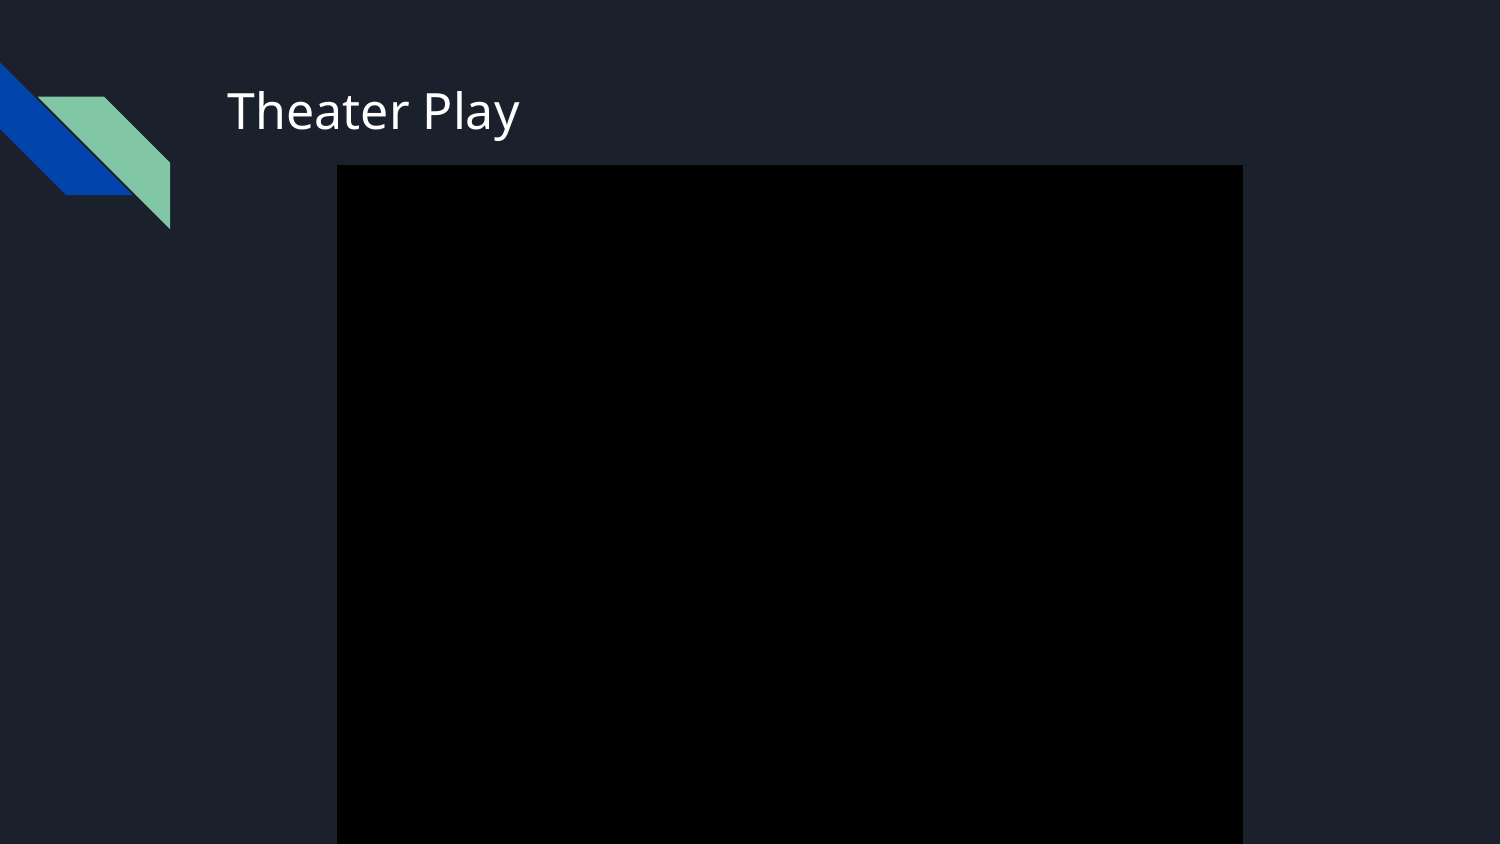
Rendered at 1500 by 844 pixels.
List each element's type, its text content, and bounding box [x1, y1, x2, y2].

title Theater Play [212, 64, 1368, 215]
picture [337, 165, 1243, 844]
